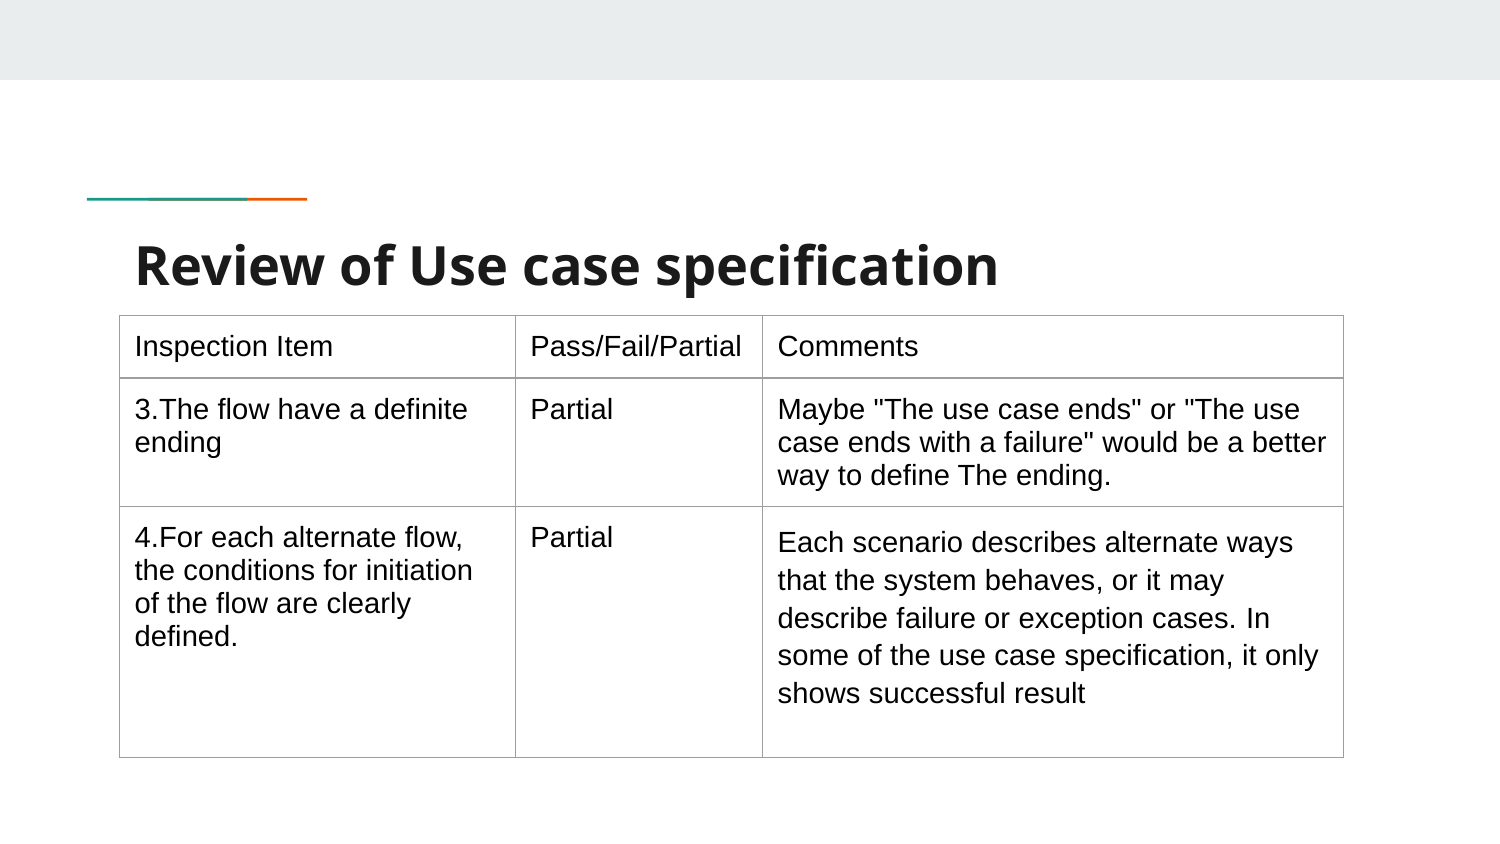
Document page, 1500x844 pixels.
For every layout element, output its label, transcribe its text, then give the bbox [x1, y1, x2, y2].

table_header Comments [763, 316, 1343, 377]
table_header Inspection Item [120, 316, 515, 377]
table_cell 3.The flow have a definite ending [120, 379, 515, 506]
title Review of Use case specification [119, 216, 1381, 305]
table_cell Partial [516, 507, 762, 757]
table_cell Partial [516, 379, 762, 506]
table_cell 4.For each alternate flow, the conditions for initiation of the flow are clearly defined. [120, 507, 515, 757]
table_cell Maybe "The use case ends" or "The use case ends with a failure" would be a better way to define The ending. [763, 379, 1343, 506]
table_cell Each scenario describes alternate ways that the system behaves, or it may describe failure or exception cases. In some of the use case specification, it only shows successful result [763, 507, 1343, 757]
table_header Pass/Fail/Partial [516, 316, 762, 377]
